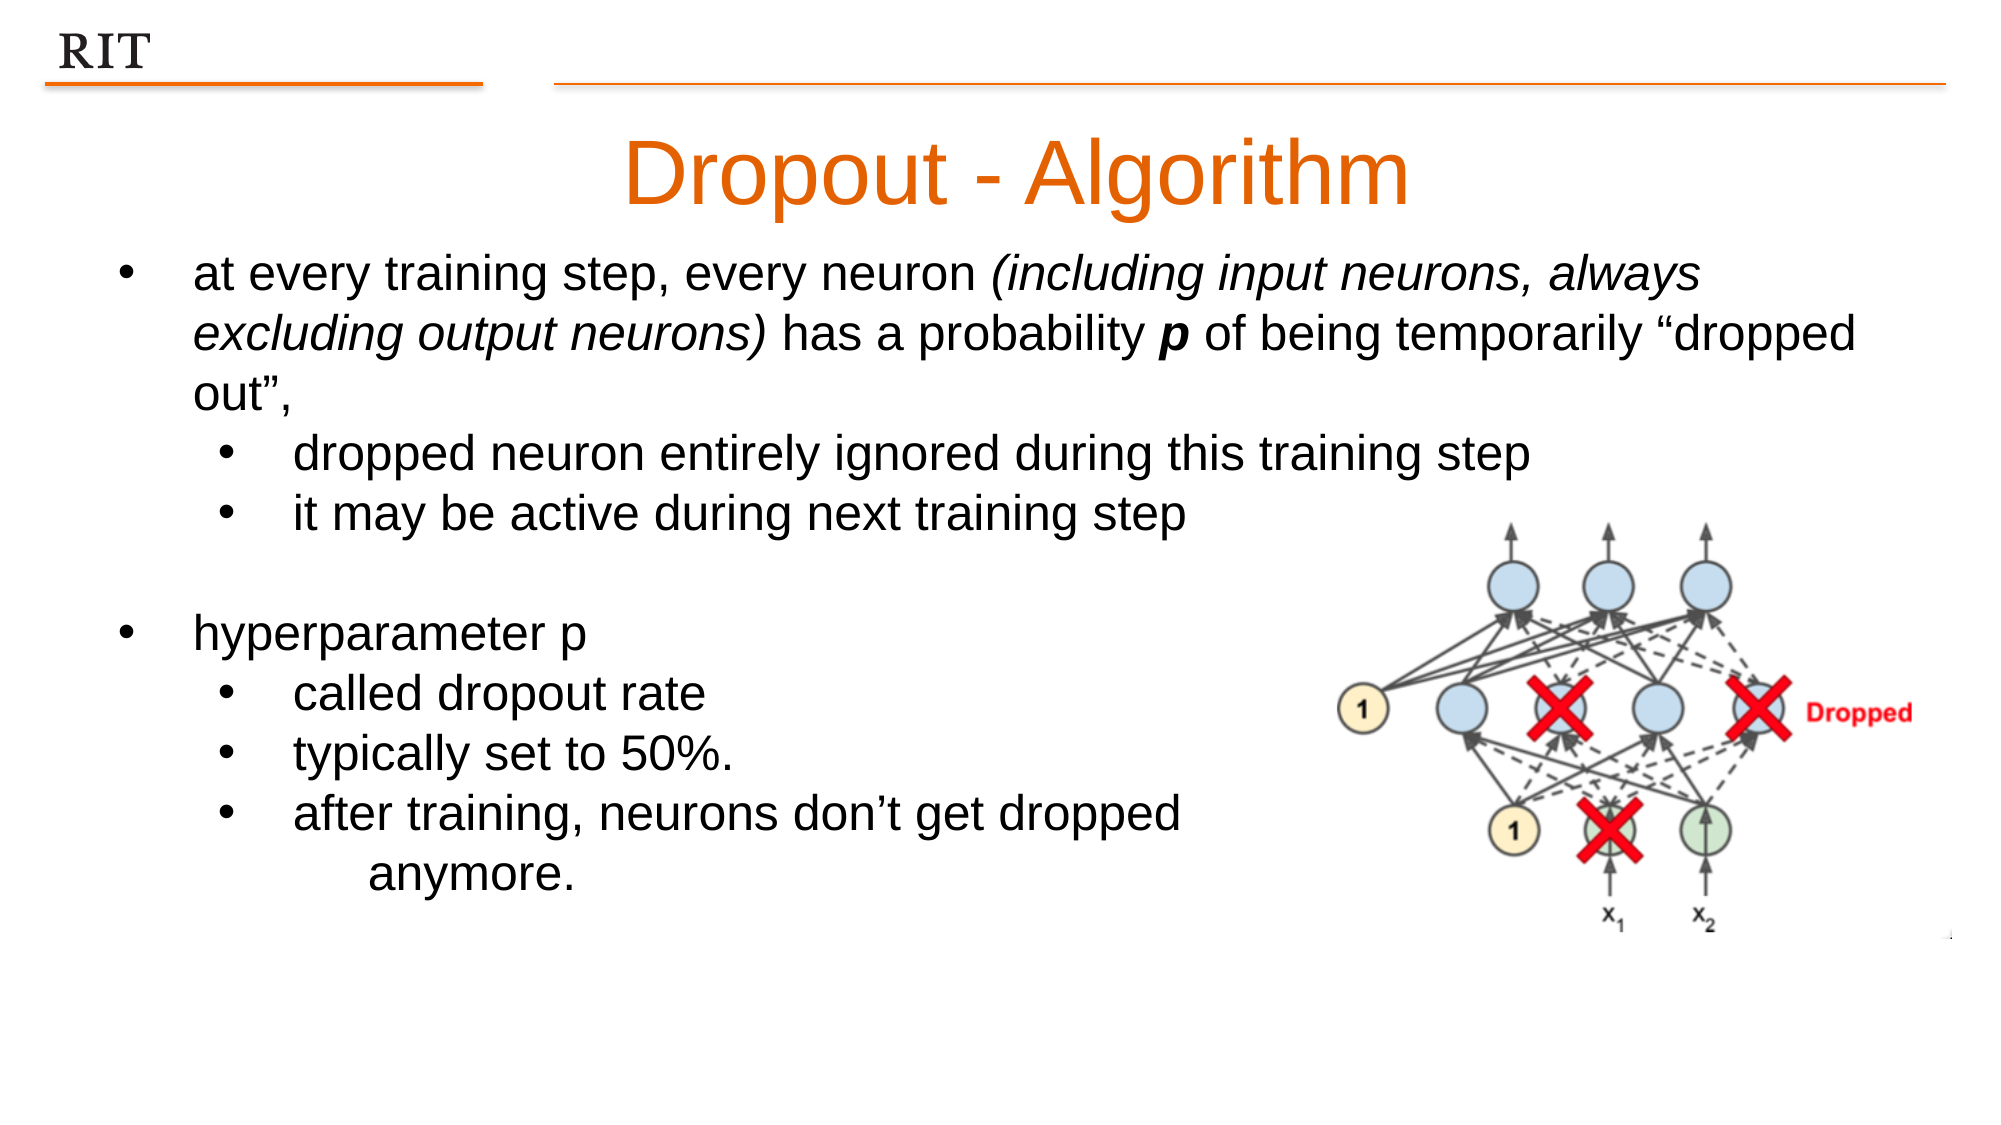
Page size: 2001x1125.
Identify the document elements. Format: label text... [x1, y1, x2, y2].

text_box Dropout - Algorithm [117, 114, 1918, 220]
text_box at every training step, every neuron (including input neurons, always excluding output neurons) has a probability p of being temporarily “dropped out”, dropped neuron entirely ignored during this training step it may be active during next training step hyperparameter p called dropout rate typically set to 50%. after training, neurons don’t get dropped anymore. [81, 220, 1918, 1011]
picture [1297, 511, 1952, 939]
